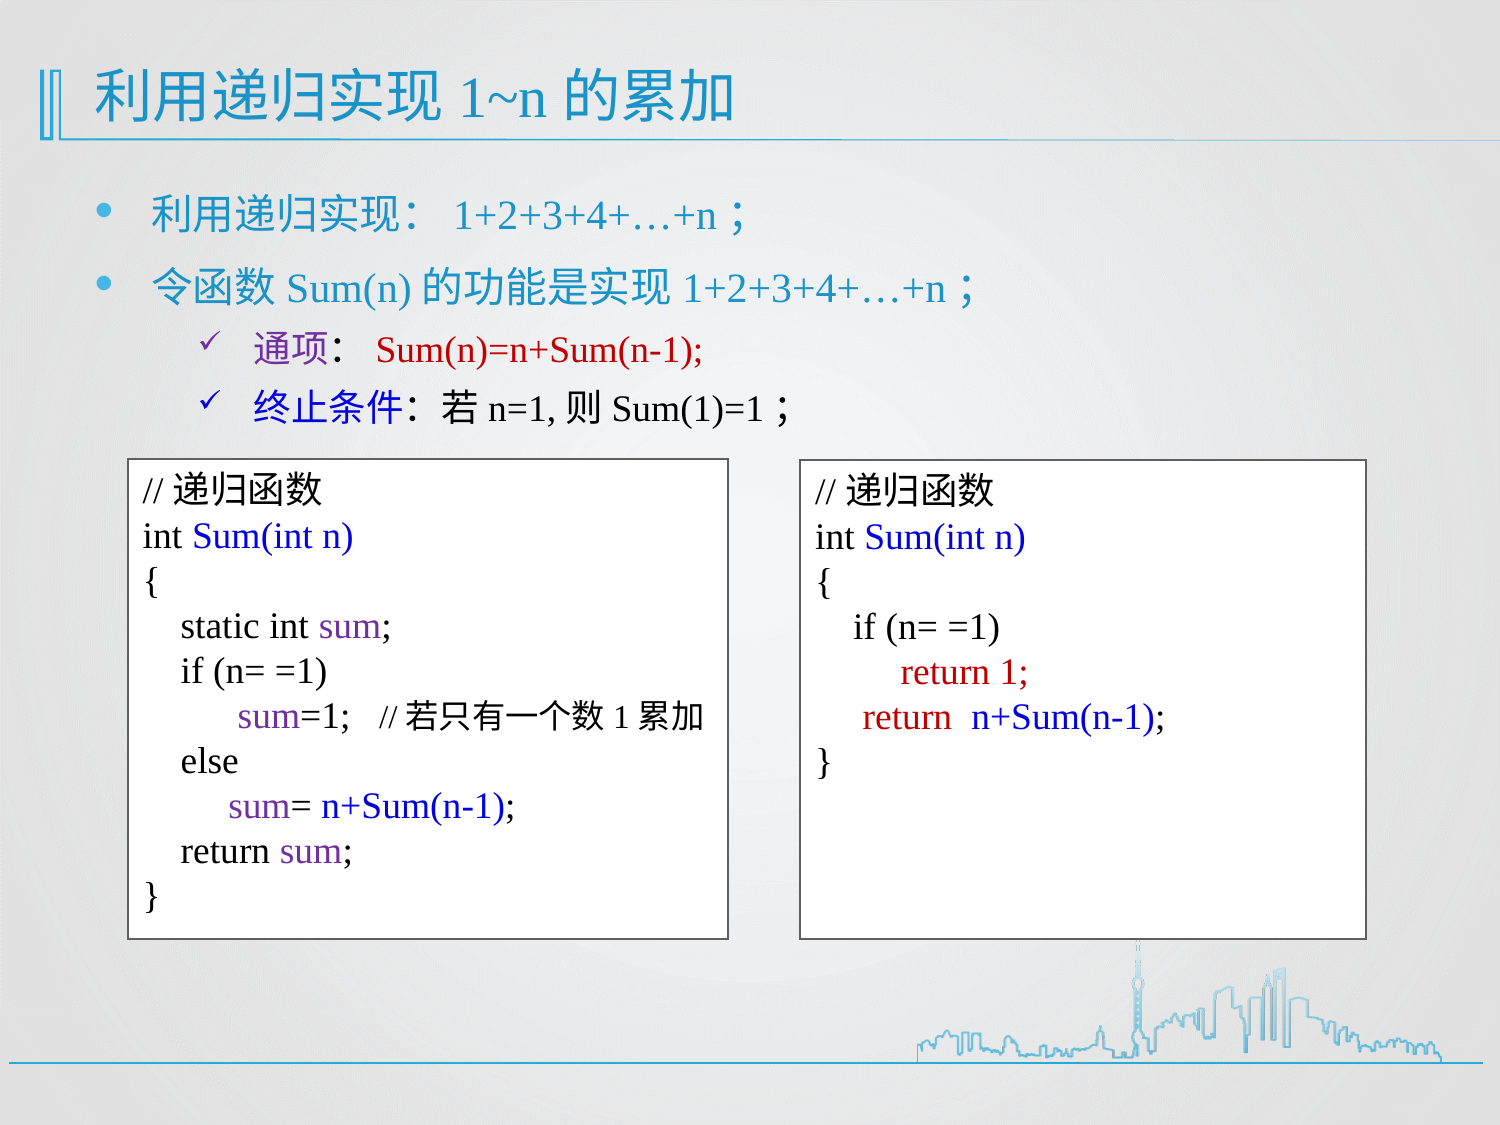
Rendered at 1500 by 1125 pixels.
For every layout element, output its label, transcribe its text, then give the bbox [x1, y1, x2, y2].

title 利用递归实现1~n的累加 [79, 41, 1407, 138]
text_box //递归函数 int Sum(int n) { static int sum; if (n= =1) sum=1; //若只有一个数1累加 else sum= n+Sum(n-1); return sum; } [127, 458, 729, 940]
text_box //递归函数 int Sum(int n) { if (n= =1) return 1; return n+Sum(n-1); } [799, 459, 1367, 940]
picture [0, 0, 1500, 1125]
list 利用递归实现：1+2+3+4+…+n； 令函数Sum(n)的功能是实现1+2+3+4+…+n； 通项：Sum(n)=n+Sum(n-1); 终止条件：若n=1,则Sum(1)=1； [79, 186, 1407, 437]
